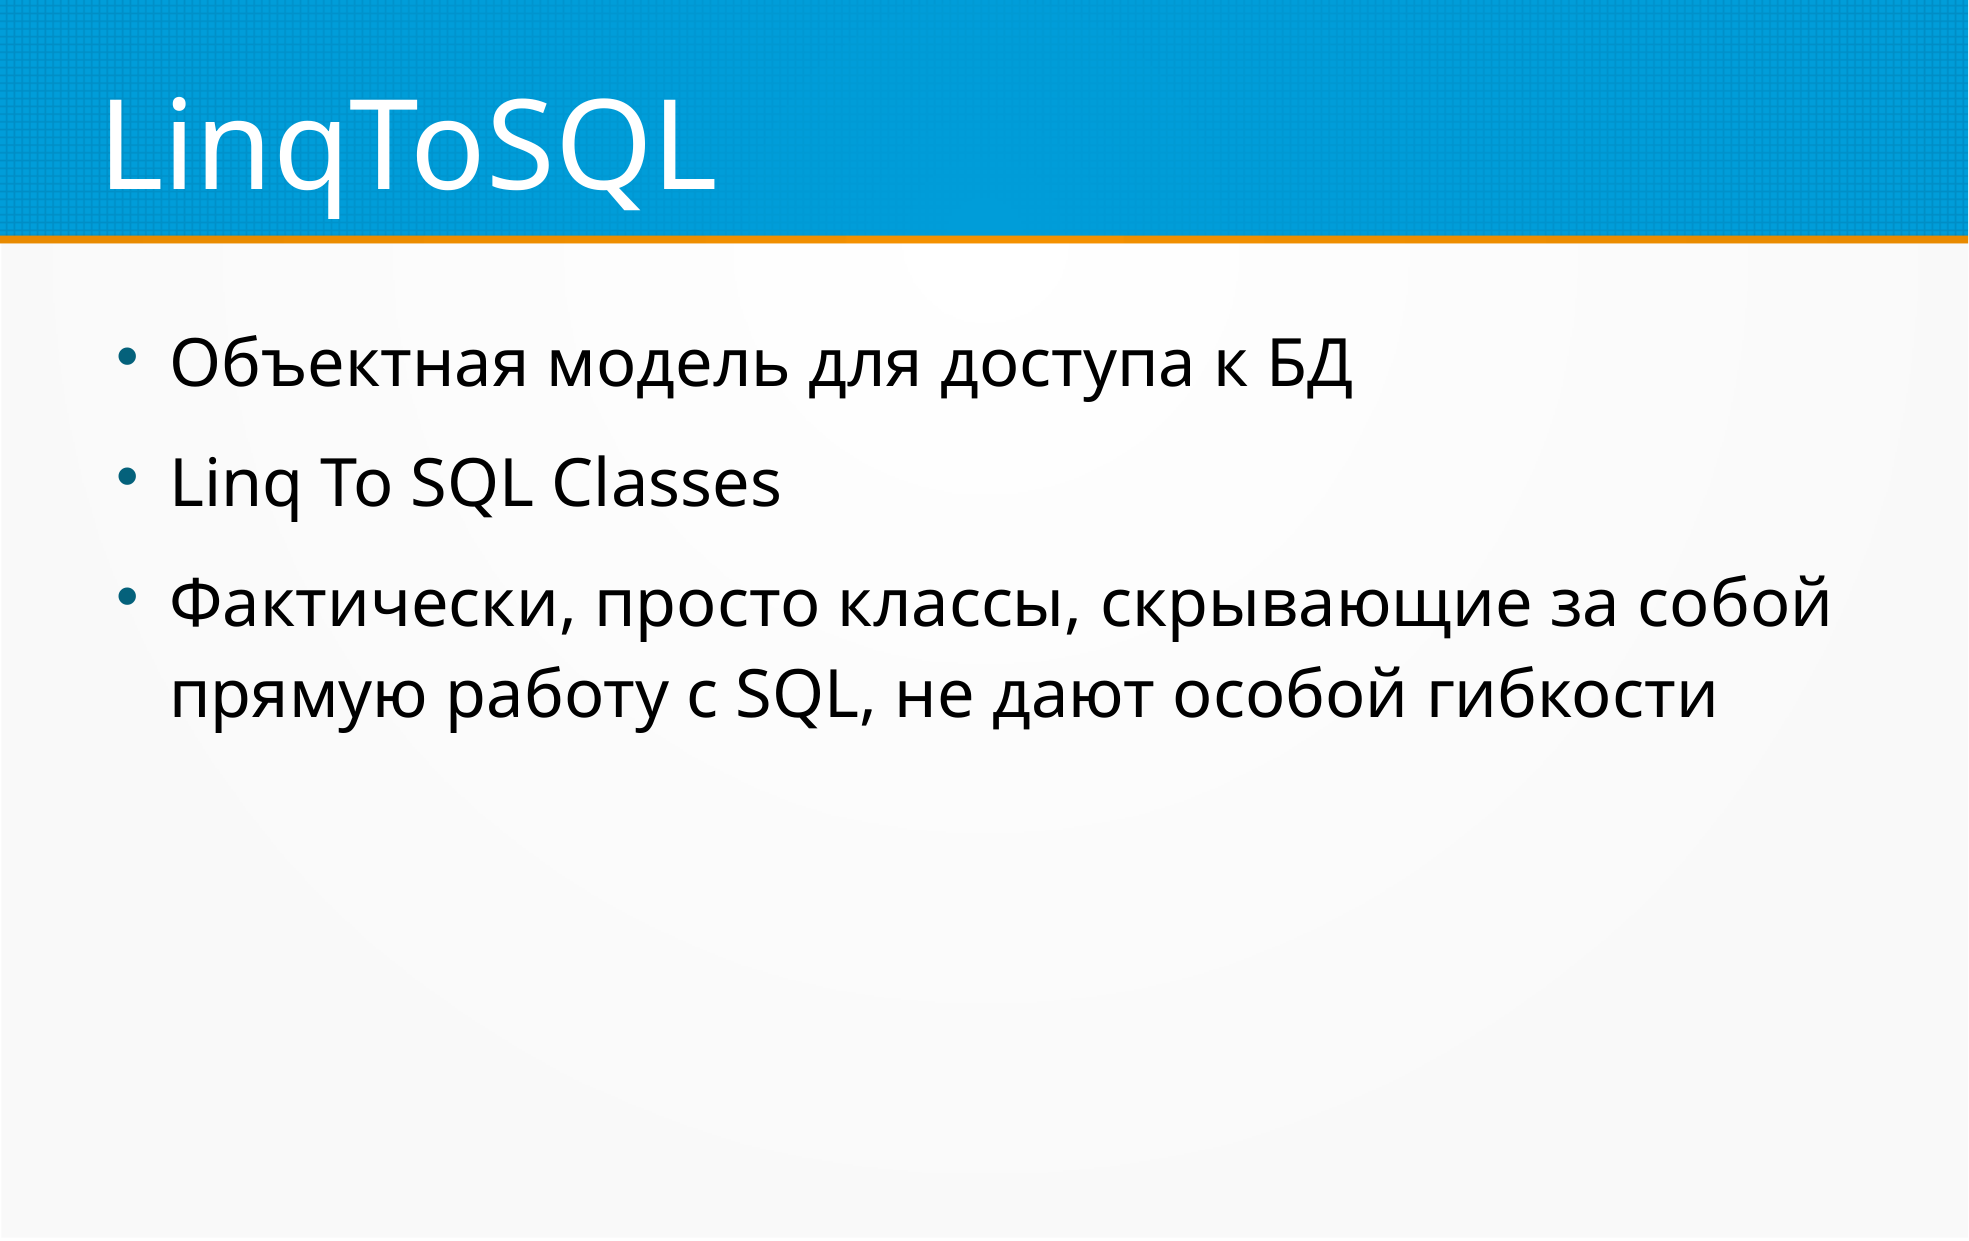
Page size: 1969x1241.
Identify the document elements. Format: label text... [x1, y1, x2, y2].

picture [0, 236, 1969, 1241]
text_box LinqToSQL [98, 19, 1870, 227]
text_box Объектная модель для доступа к БД Linq To SQL Classes Фактически, просто классы, скрывающие за собой прямую работу с SQL, не дают особой гибкости [98, 314, 1860, 1080]
